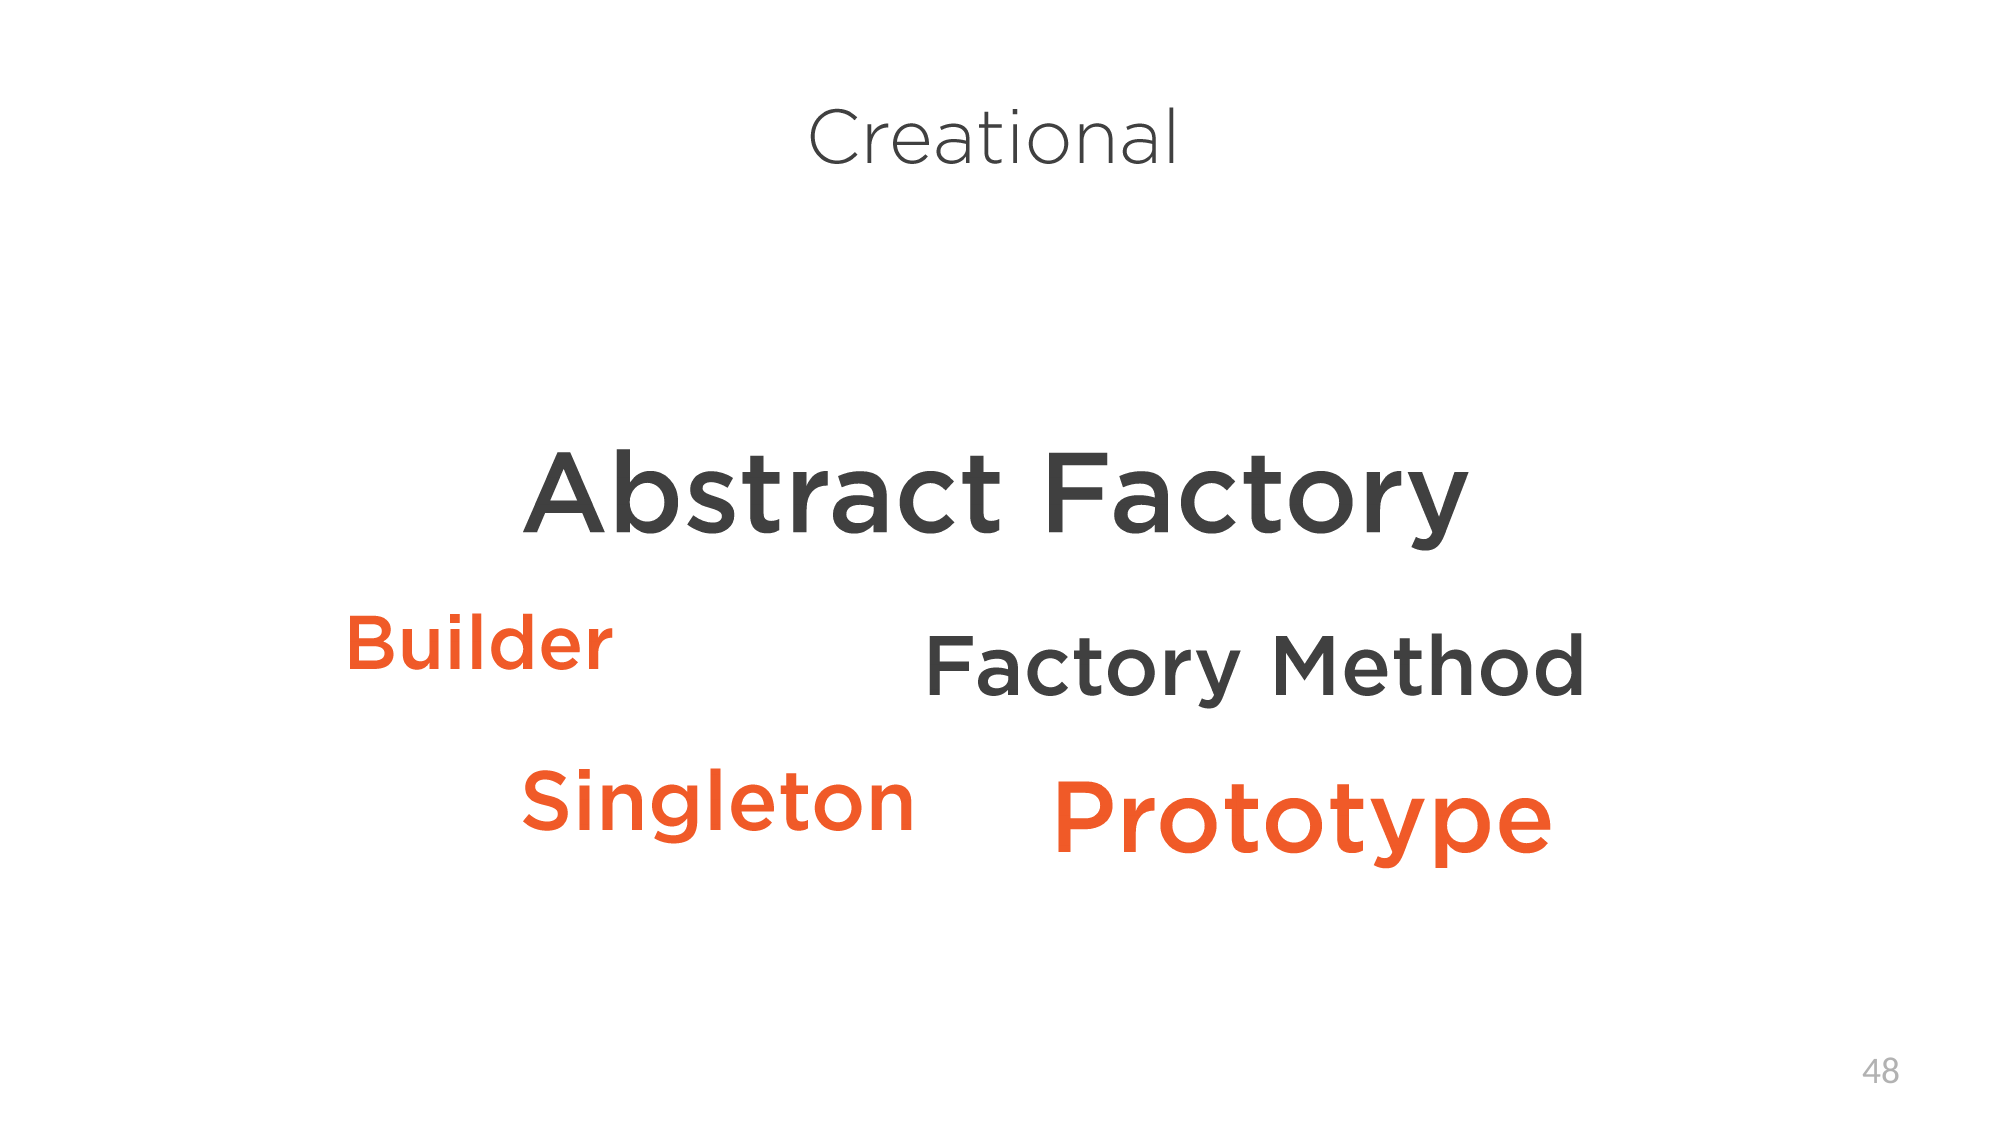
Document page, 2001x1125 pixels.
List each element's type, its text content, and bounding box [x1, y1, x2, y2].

picture [1049, 755, 1612, 876]
slide_number 48 [1440, 1046, 1900, 1103]
picture [805, 89, 1218, 181]
picture [342, 596, 653, 687]
picture [922, 614, 1635, 715]
picture [518, 749, 962, 851]
picture [518, 423, 1532, 560]
